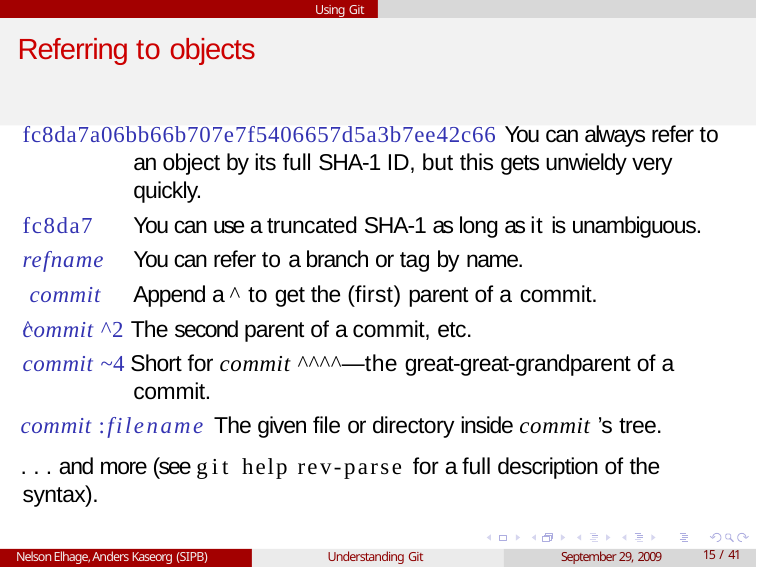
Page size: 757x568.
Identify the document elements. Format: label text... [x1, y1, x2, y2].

text_box Using Git [312, 0, 369, 17]
text_box [377, 0, 756, 18]
text_box You can use a truncated SHA-1 as long as it is unambiguous. You can refer to a branch or tag by name. Append a ^ to get the (first) parent of a commit. [131, 201, 721, 307]
text_box [0, 548, 251, 567]
title Referring to objects [0, 18, 756, 126]
text_box [503, 548, 756, 567]
text_box commit ^2 The second parent of a commit, etc. commit ~4 Short for commit ^^^^—the great-great-grandparent of a commit. commit :filename The given file or directory inside commit ’s tree. . . . and more (see git help rev-parse for a full description of the syntax). [20, 305, 681, 507]
text_box fc8da7 refname commit ^ [20, 201, 113, 305]
text_box Understanding Git [325, 549, 431, 564]
footer Nelson Elhage, Anders Kaseorg (SIPB) [13, 549, 238, 568]
slide_number 10 / 41 [698, 549, 747, 568]
text_box [251, 548, 503, 567]
text_box fc8da7a06bb66b707e7f5406657d5a3b7ee42c66 You can always refer to an object by its full SHA-1 ID, but this gets unwieldy very quickly. [20, 118, 736, 204]
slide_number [558, 549, 675, 568]
